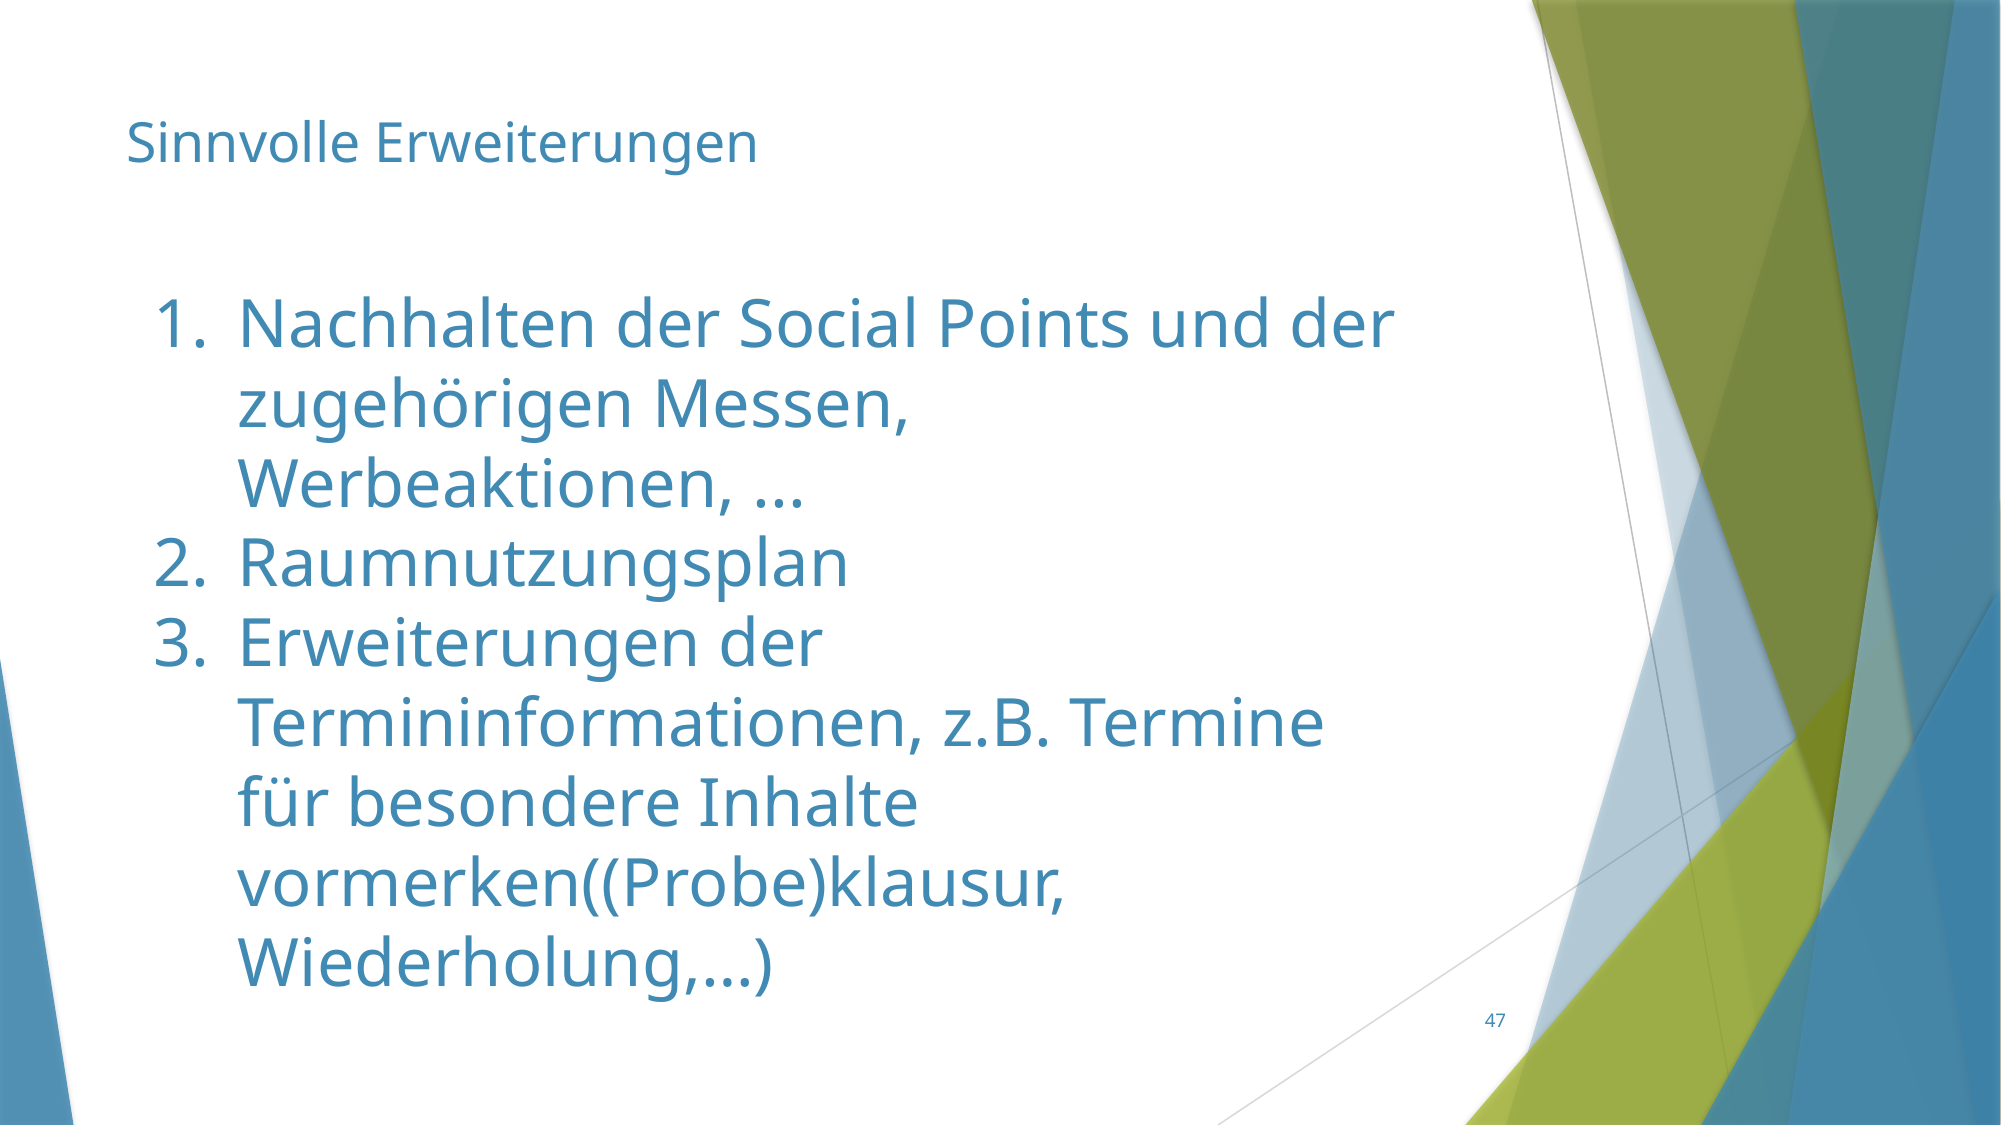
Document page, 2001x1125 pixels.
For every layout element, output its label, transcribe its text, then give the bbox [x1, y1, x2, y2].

text_box Nachhalten der Social Points und der zugehörigen Messen, Werbeaktionen, ... Raumnutzungsplan Erweiterungen der Termininformationen, z.B. Termine für besondere Inhalte vormerken((Probe)klausur, Wiederholung,…) [138, 272, 1430, 1008]
slide_number 47 [1409, 991, 1522, 1051]
title Sinnvolle Erweiterungen [111, 99, 1522, 317]
